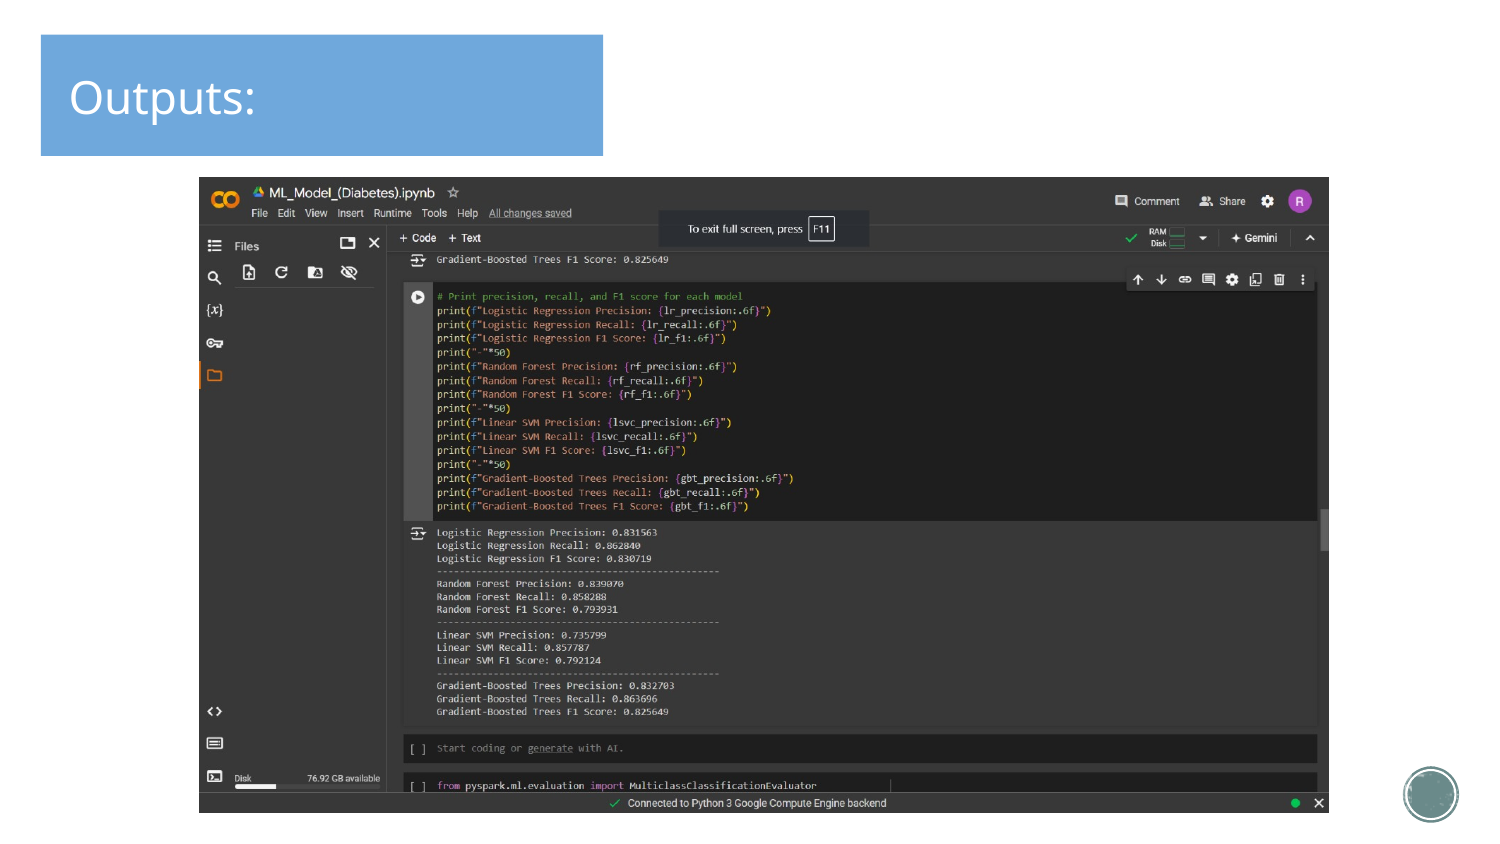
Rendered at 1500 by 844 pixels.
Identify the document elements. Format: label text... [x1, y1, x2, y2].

text_box [40, 34, 604, 156]
picture [199, 177, 1329, 813]
title Outputs: [53, 0, 818, 139]
